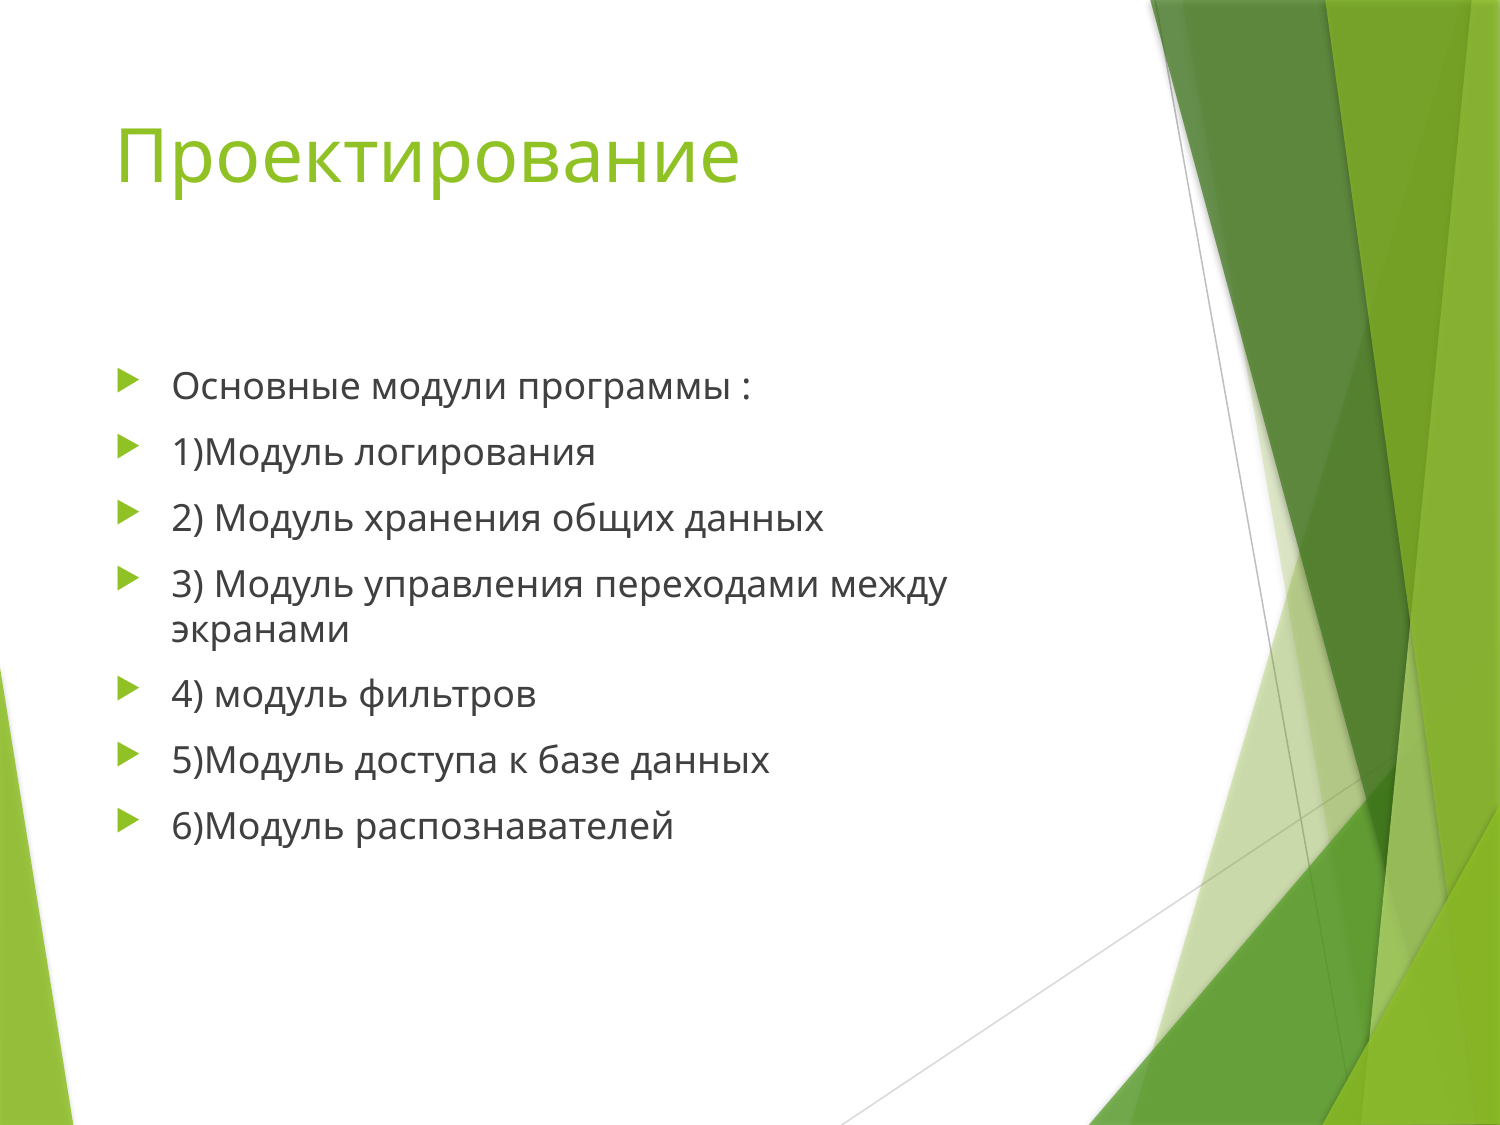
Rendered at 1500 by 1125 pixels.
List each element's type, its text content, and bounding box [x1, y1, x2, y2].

title Проектирование [99, 99, 1142, 317]
list Основные модули программы : 1)Модуль логирования 2) Модуль хранения общих данных 3) Модуль управления переходами между экранами 4) модуль фильтров 5)Модуль доступа к базе данных 6)Модуль распознавателей [99, 354, 1142, 992]
